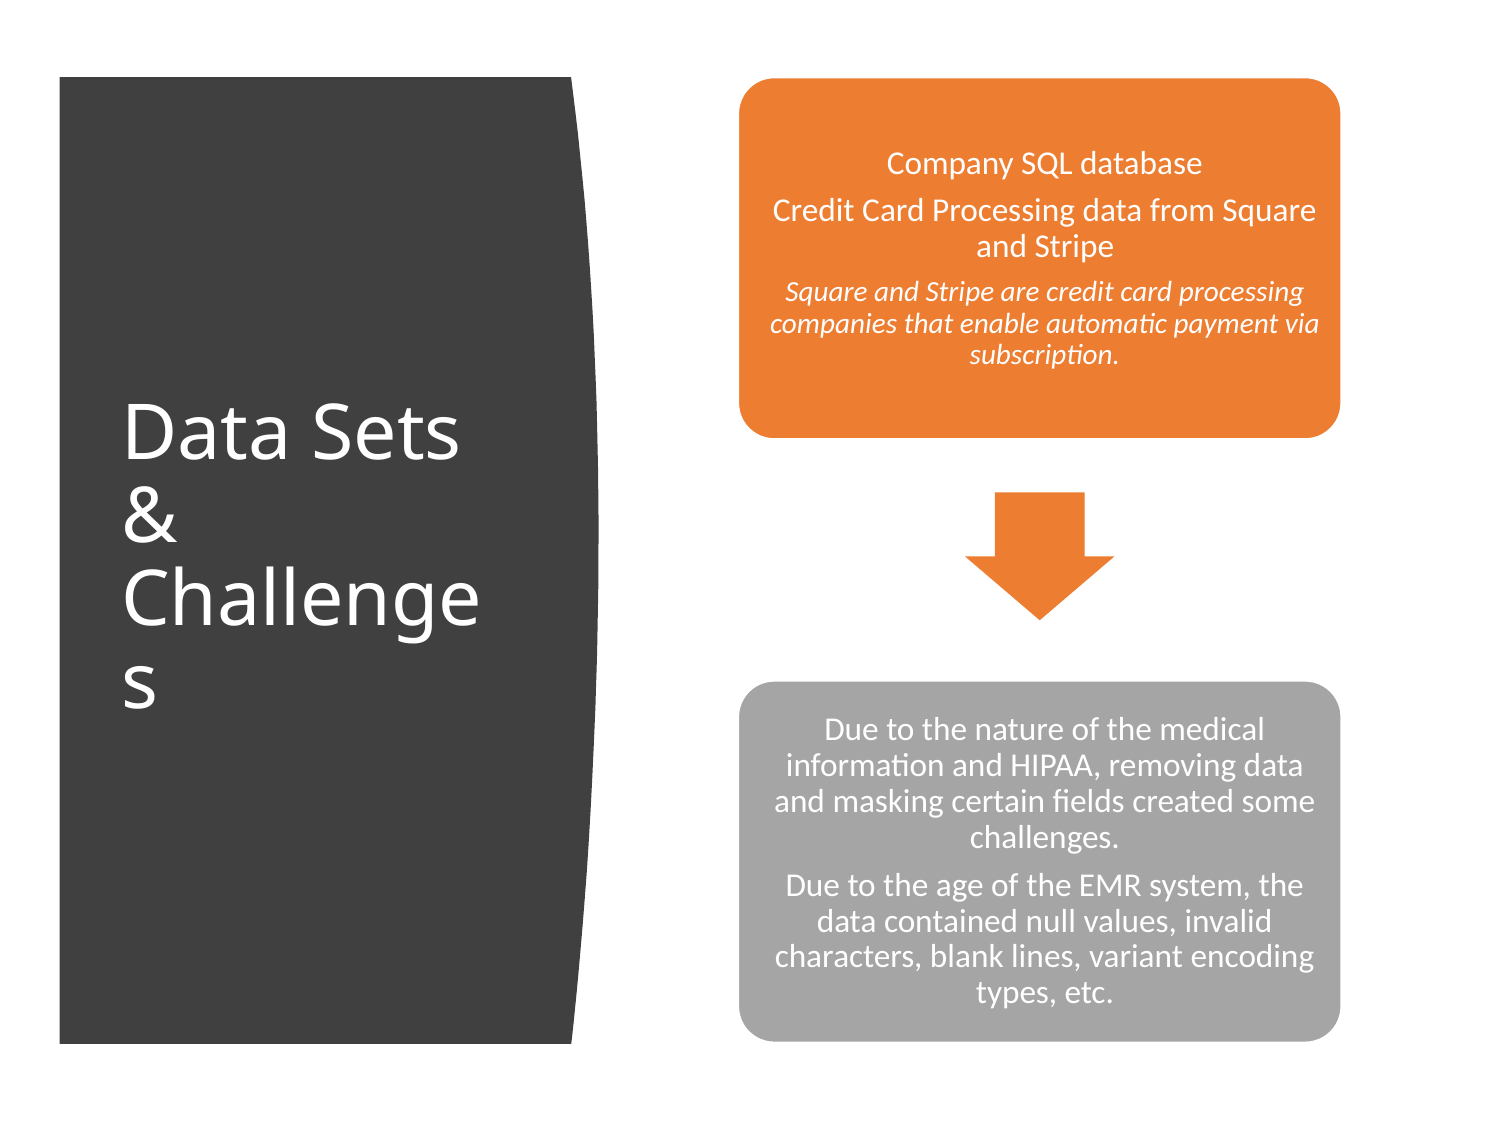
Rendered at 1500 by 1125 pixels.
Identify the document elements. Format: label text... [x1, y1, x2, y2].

title Data Sets & Challenges [106, 166, 527, 953]
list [638, 77, 1441, 1043]
text_box [58, 76, 600, 1045]
